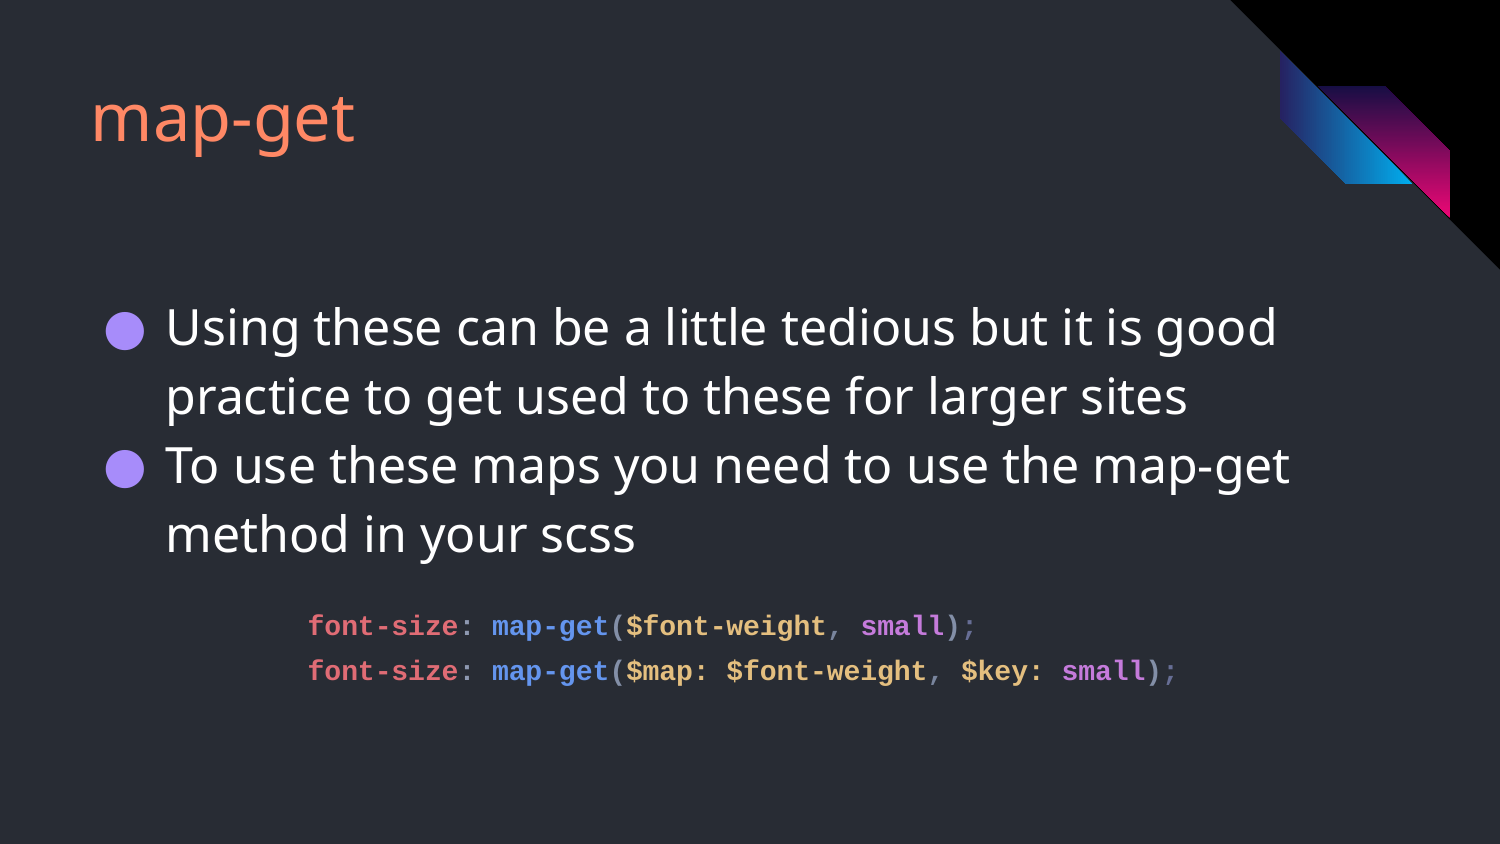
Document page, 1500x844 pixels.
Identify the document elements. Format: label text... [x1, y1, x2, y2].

title map-get [75, 59, 1231, 154]
list Using these can be a little tedious but it is good practice to get used to these for larger sites To use these maps you need to use the map-get method in your scss font-size: map-get($font-weight, small); font-size: map-get($map: $font-weight, $key: small); [75, 195, 1358, 778]
